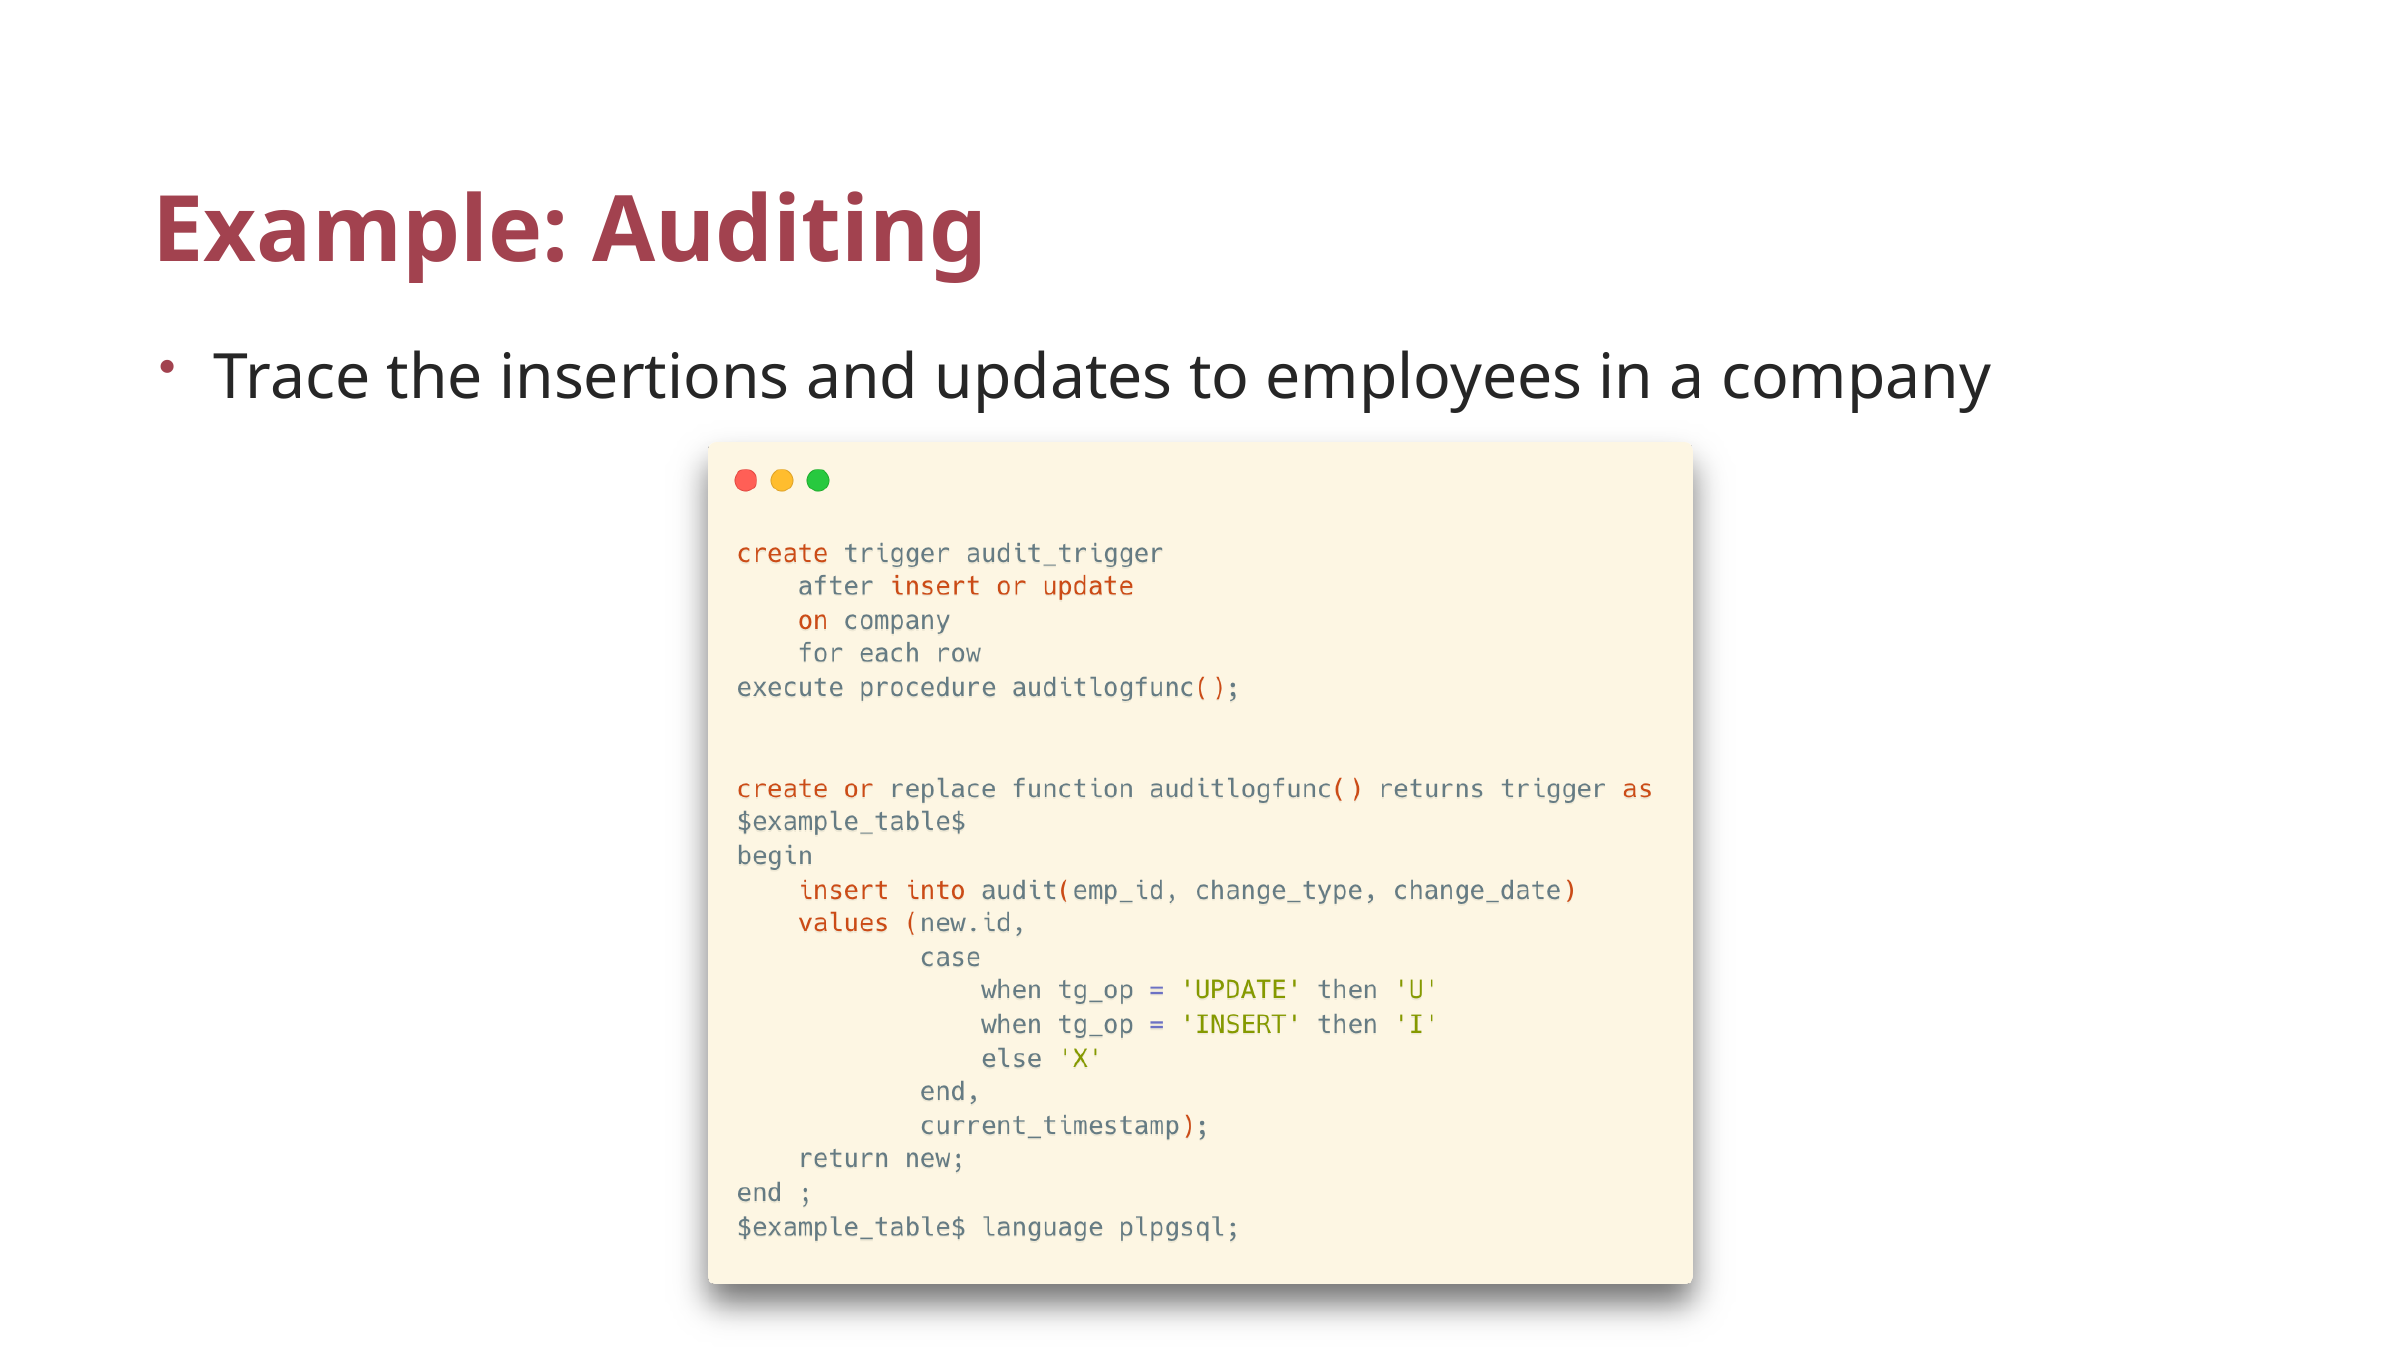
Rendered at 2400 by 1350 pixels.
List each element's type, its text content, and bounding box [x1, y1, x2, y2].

title Example: Auditing [137, 54, 2263, 288]
list Trace the insertions and updates to employees in a company [137, 324, 2263, 1200]
picture [651, 374, 1749, 1350]
